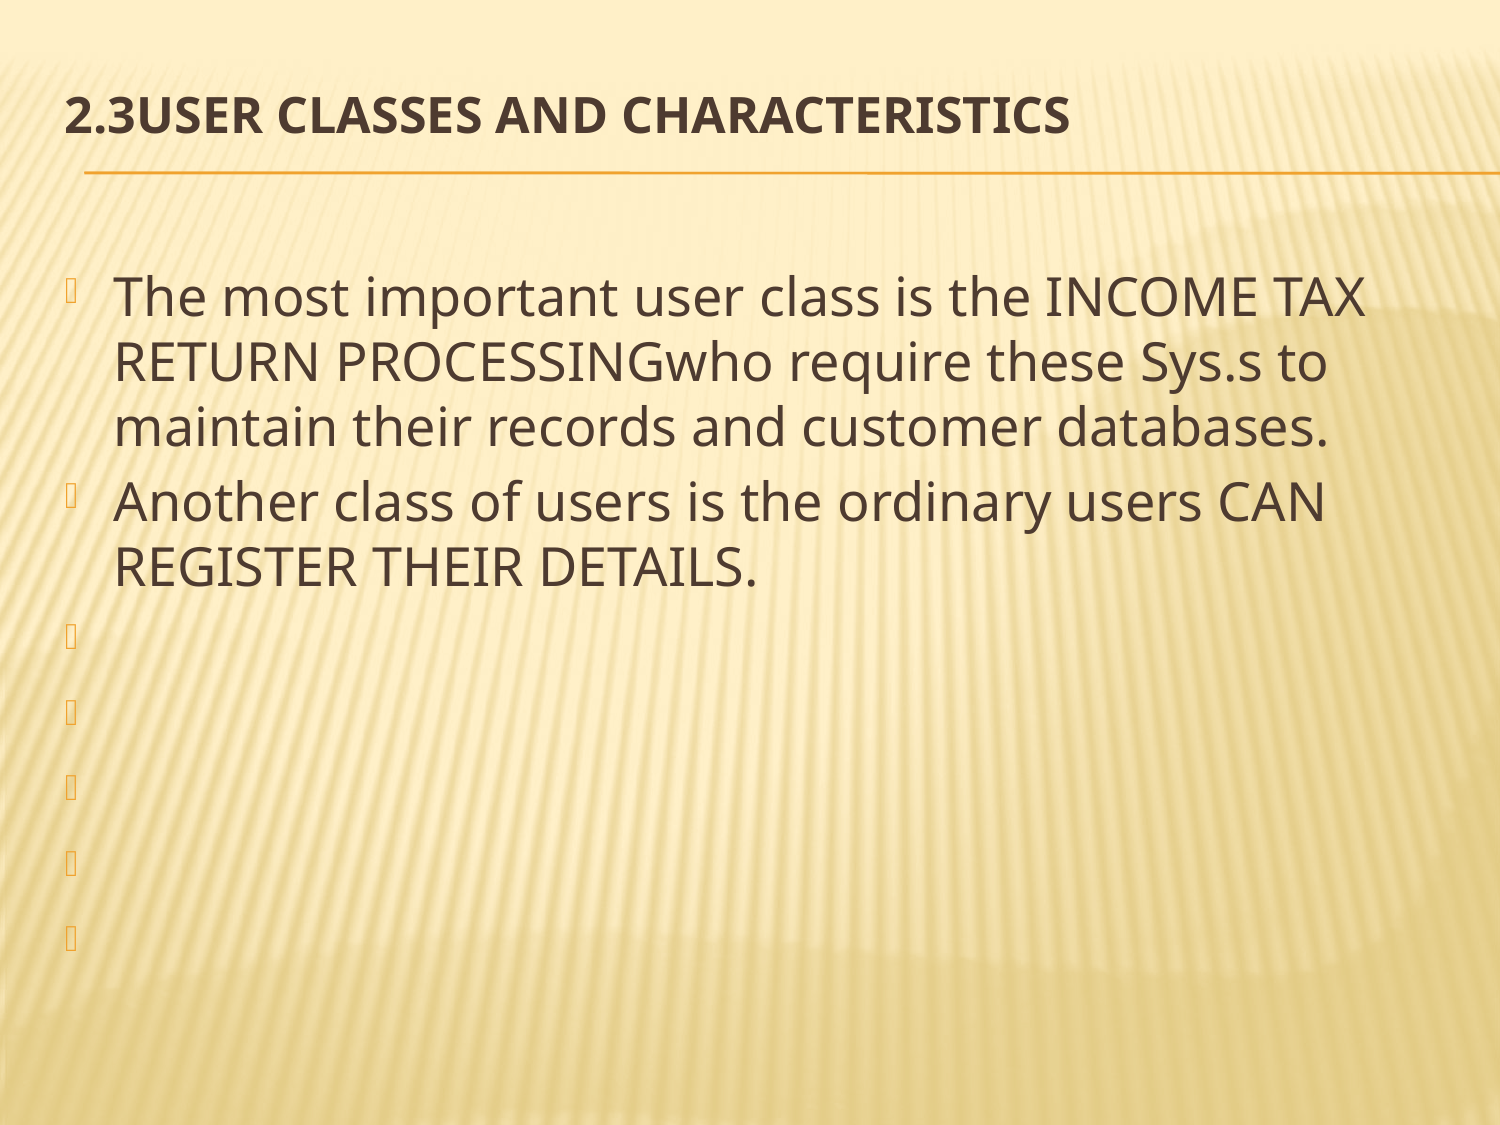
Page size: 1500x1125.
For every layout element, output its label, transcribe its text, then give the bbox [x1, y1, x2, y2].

list The most important user class is the INCOME TAX RETURN PROCESSINGwho require these Sys.s to maintain their records and customer databases. Another class of users is the ordinary users CAN REGISTER THEIR DETAILS. [50, 254, 1475, 998]
title 2.3User Classes and Characteristics [50, 75, 1475, 213]
